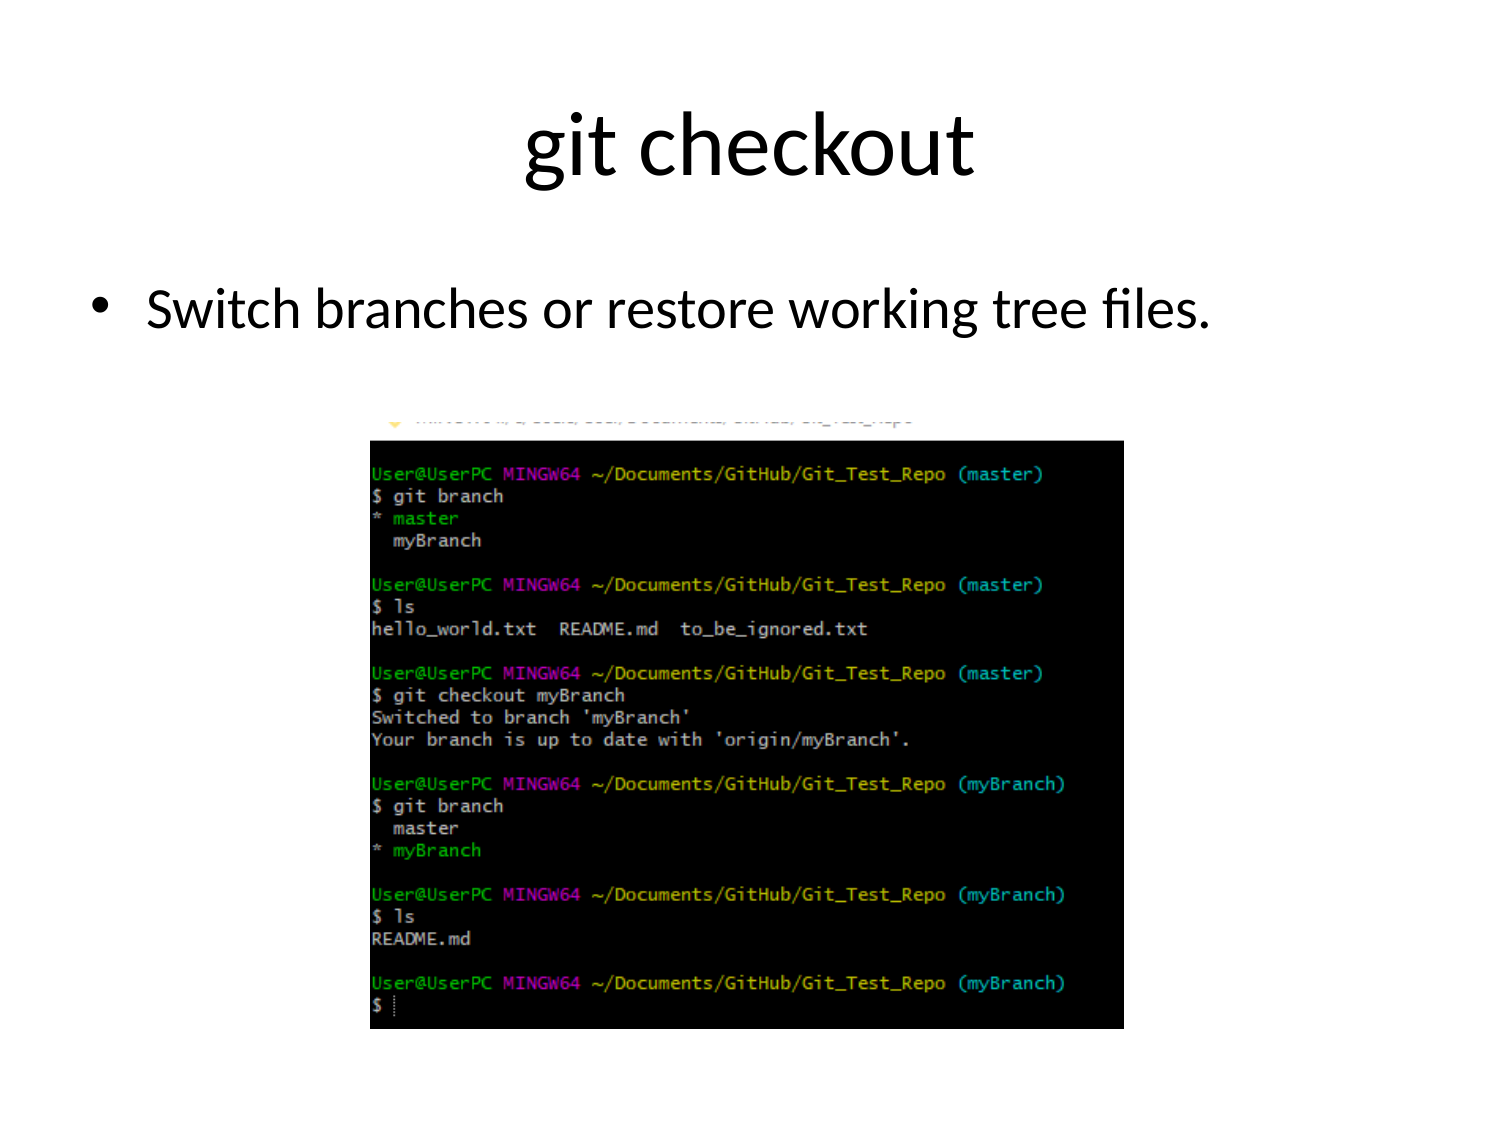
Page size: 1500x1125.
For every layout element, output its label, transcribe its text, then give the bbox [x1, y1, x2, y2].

title git checkout [75, 45, 1425, 233]
picture [370, 422, 1125, 1029]
list Switch branches or restore working tree files. [75, 262, 1425, 1005]
